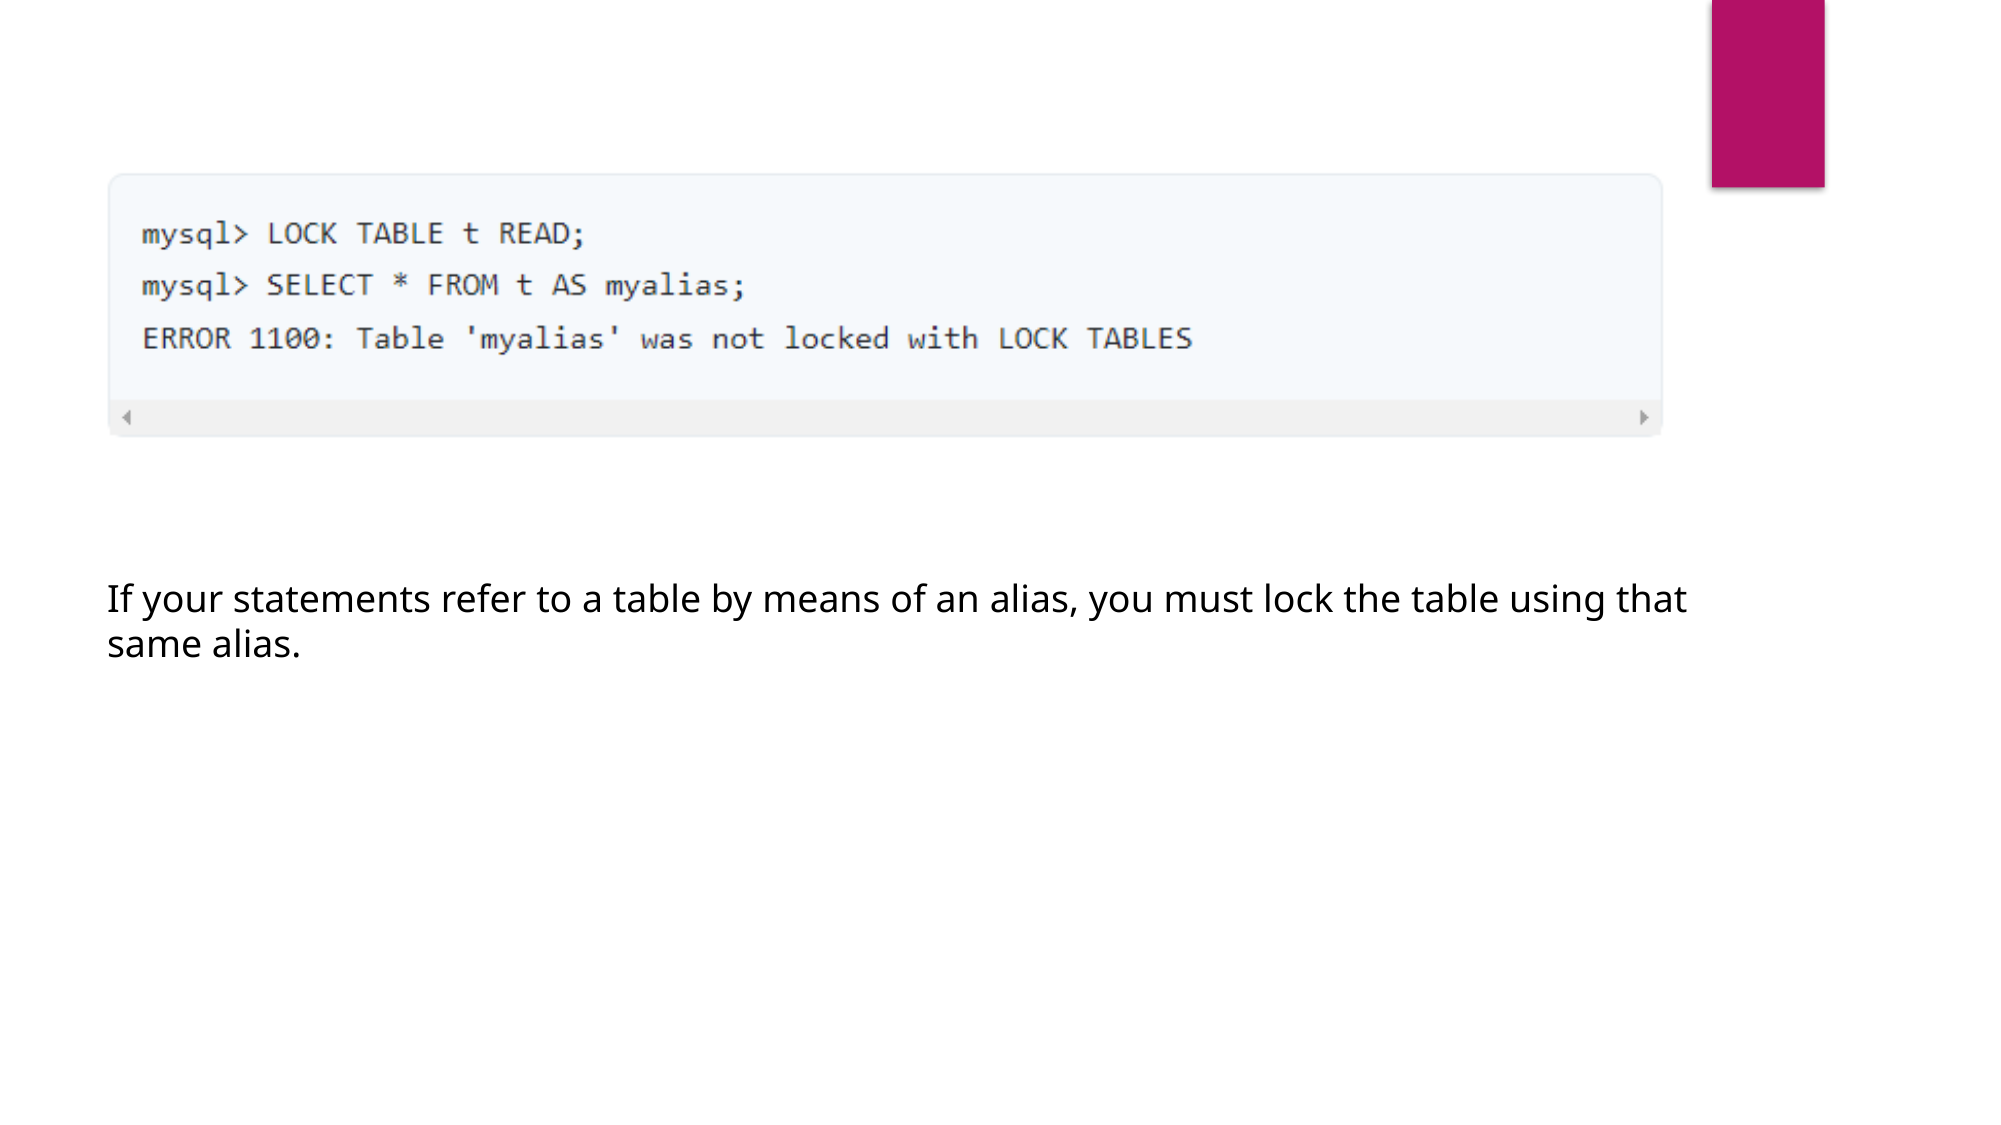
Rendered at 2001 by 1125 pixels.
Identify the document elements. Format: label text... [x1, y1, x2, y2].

picture [92, 145, 1682, 452]
text_box If your statements refer to a table by means of an alias, you must lock the table using that same alias. [92, 567, 1716, 673]
